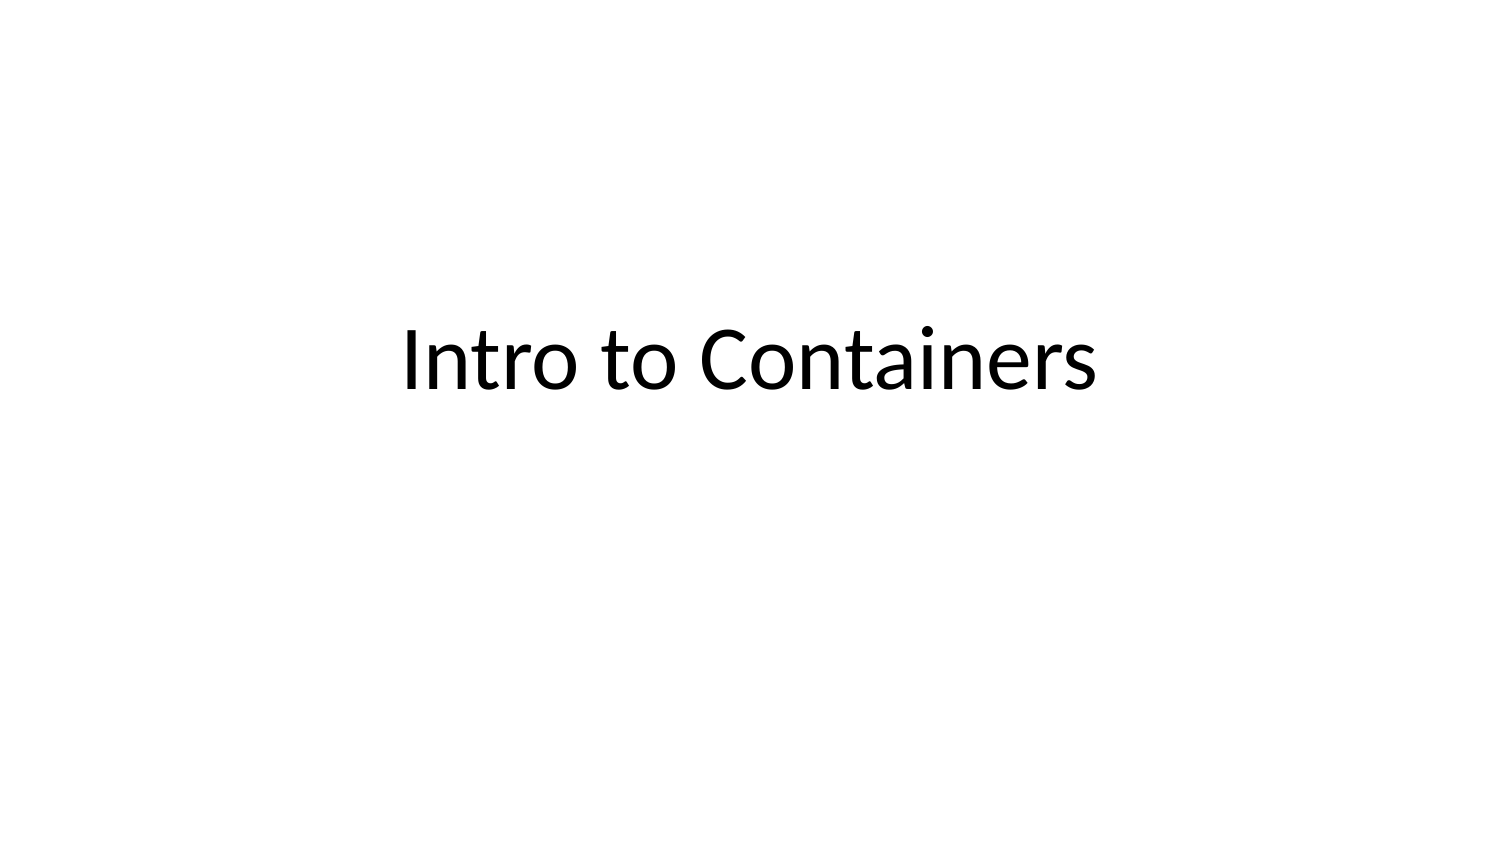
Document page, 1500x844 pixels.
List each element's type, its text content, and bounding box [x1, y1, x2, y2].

title Intro to Containers [112, 262, 1388, 443]
